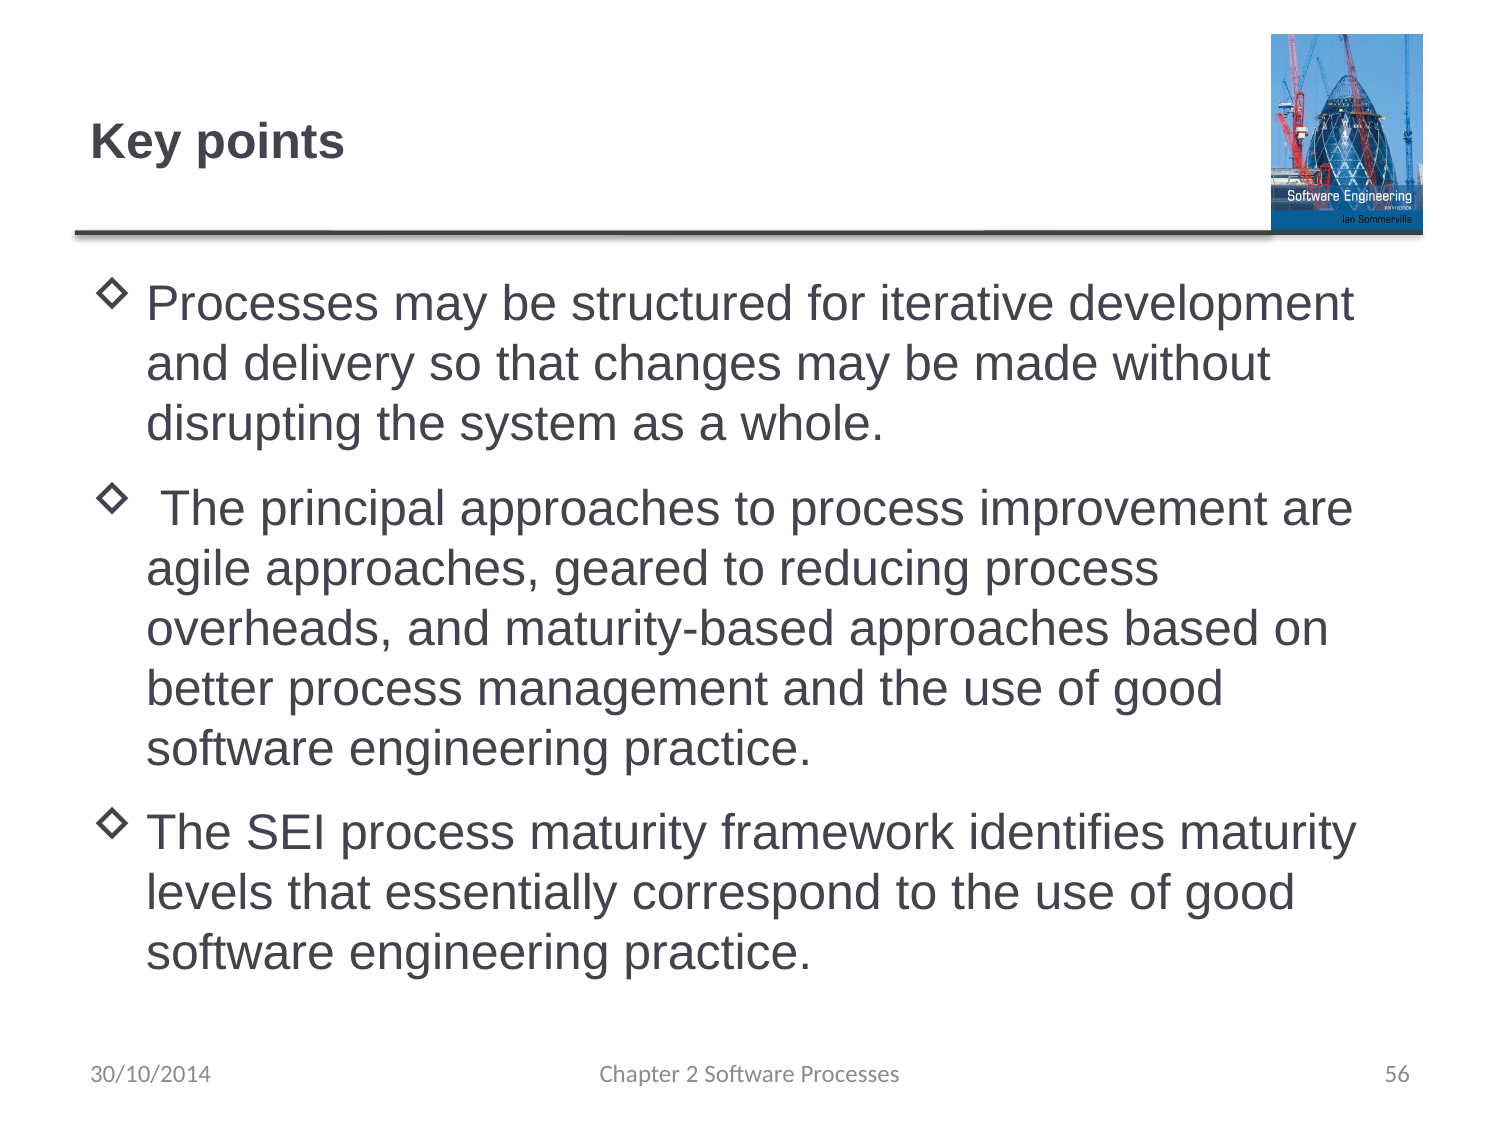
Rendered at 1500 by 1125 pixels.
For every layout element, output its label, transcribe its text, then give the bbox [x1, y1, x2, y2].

list Processes may be structured for iterative development and delivery so that changes may be made without disrupting the system as a whole. The principal approaches to process improvement are agile approaches, geared to reducing process overheads, and maturity-based approaches based on better process management and the use of good software engineering practice. The SEI process maturity framework identifies maturity levels that essentially correspond to the use of good software engineering practice. [75, 262, 1425, 1005]
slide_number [75, 1042, 425, 1103]
picture [1271, 34, 1423, 230]
title Key points [74, 44, 1272, 233]
slide_number 56 [1074, 1042, 1425, 1103]
footer Chapter 2 Software Processes [512, 1042, 988, 1103]
